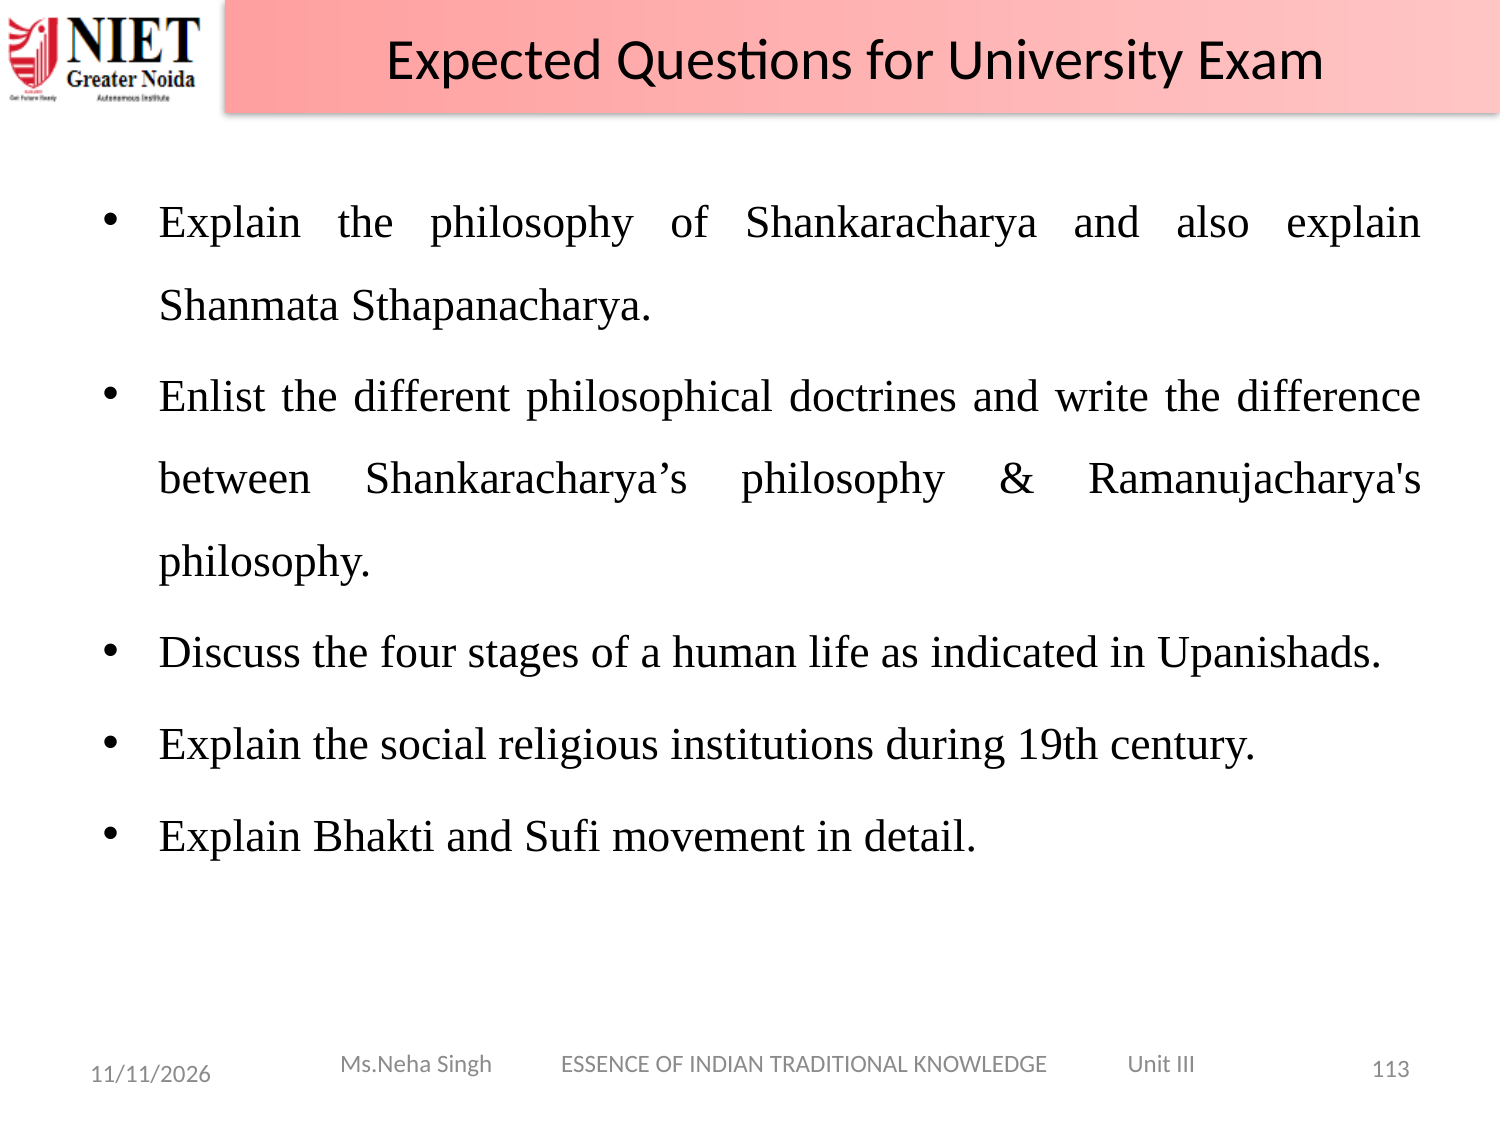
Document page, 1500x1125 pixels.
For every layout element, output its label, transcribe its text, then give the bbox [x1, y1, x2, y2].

picture [0, 0, 213, 121]
list Explain the philosophy of Shankaracharya and also explain Shanmata Sthapanacharya. Enlist the different philosophical doctrines and write the difference between Shankaracharya’s philosophy & Ramanujacharya's philosophy. Discuss the four stages of a human life as indicated in Upanishads. Explain the social religious institutions during 19th century. Explain Bhakti and Sufi movement in detail. [87, 156, 1438, 1043]
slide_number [75, 1042, 425, 1103]
footer Ms.Neha Singh ESSENCE OF INDIAN TRADITIONAL KNOWLEDGE Unit III [225, 1032, 1313, 1093]
text_box Expected Questions for University Exam [224, 0, 1500, 113]
slide_number 113 [1275, 1042, 1425, 1093]
